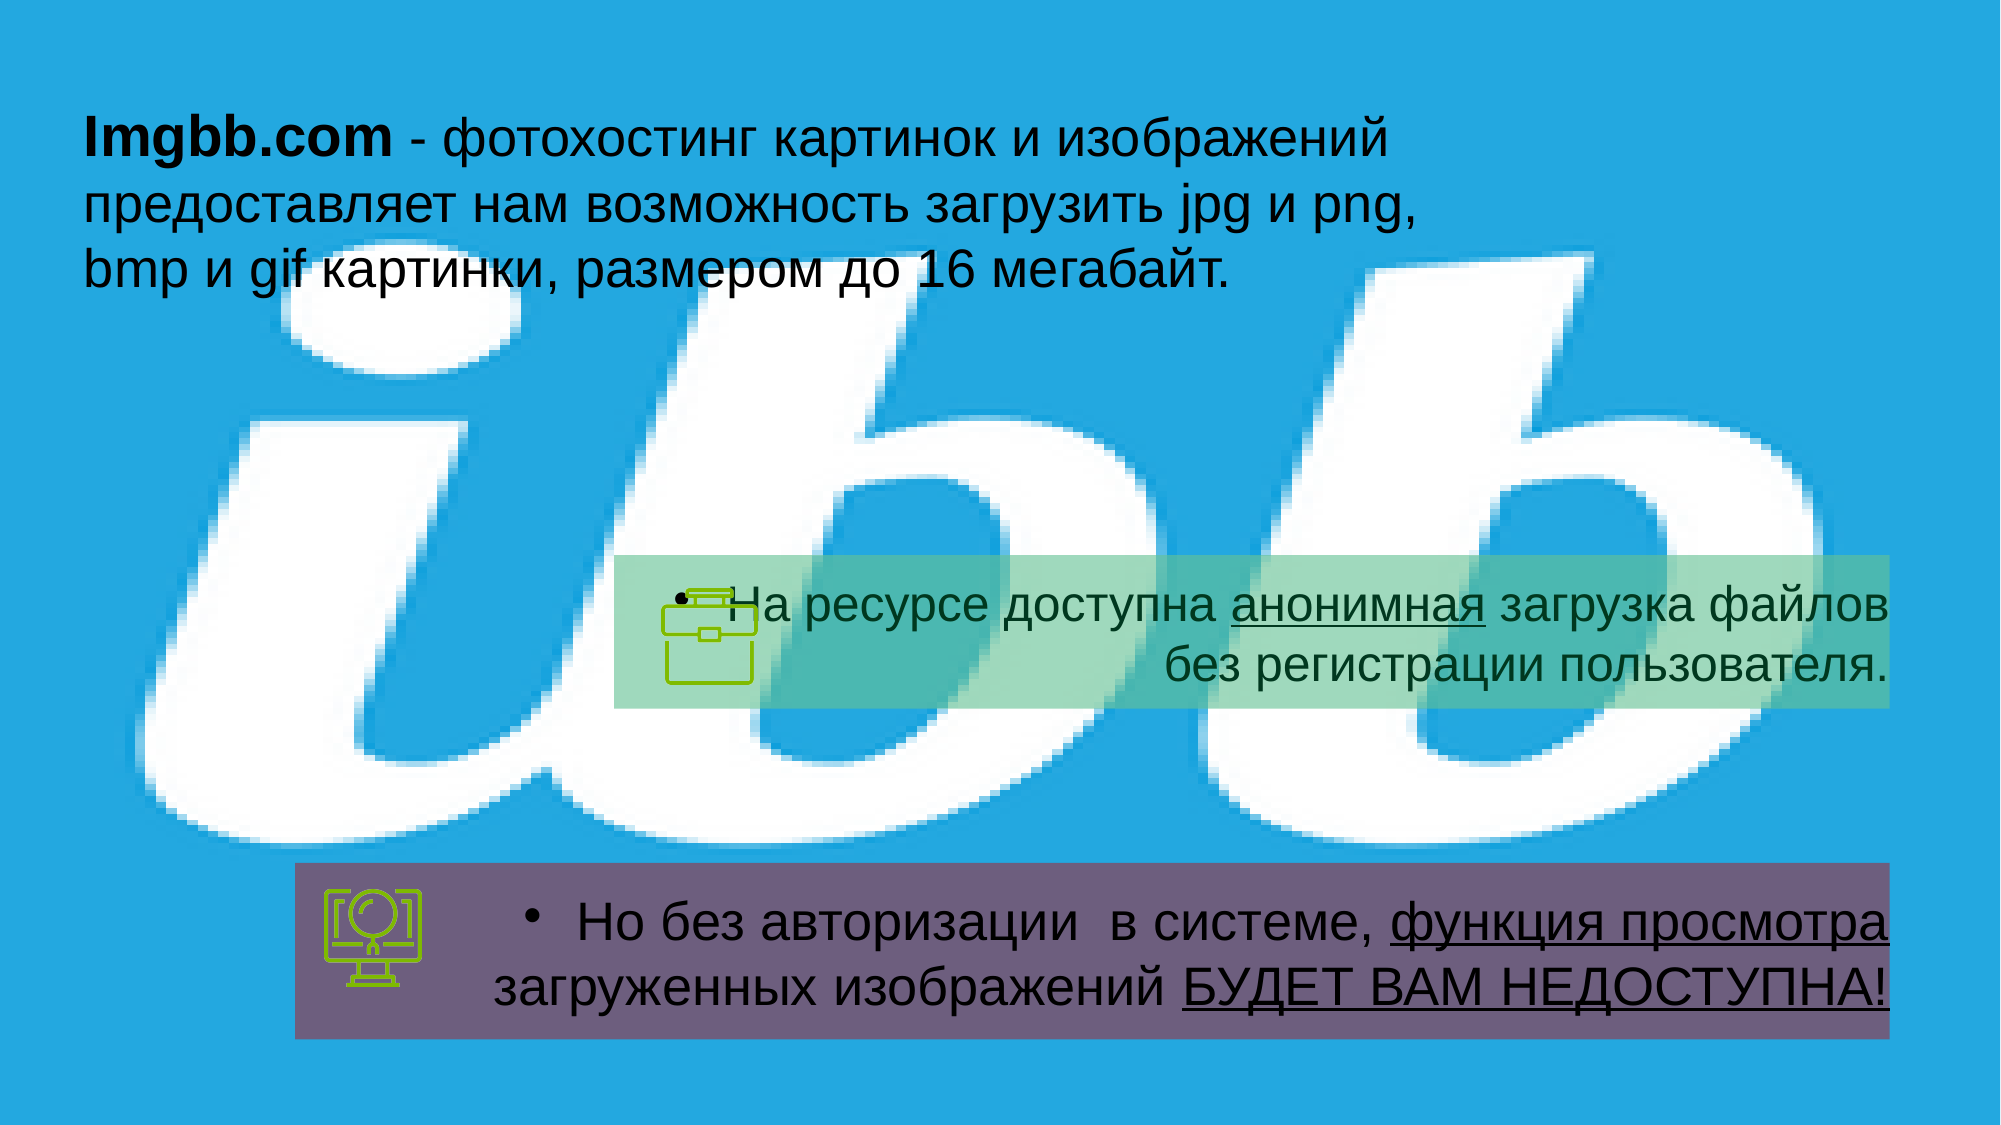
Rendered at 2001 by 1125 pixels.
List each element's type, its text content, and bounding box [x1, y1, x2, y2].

text_box Imgbb.com - фотохостинг картинок и изображений предоставляет нам возможность загрузить jpg и png, bmp и gif картинки, размером до 16 мегабайт. [83, 13, 1494, 384]
picture [0, 0, 2001, 1125]
text_box Но без авторизации в системе, функция просмотра загруженных изображений БУДЕТ ВАМ НЕДОСТУПНА! [295, 862, 1890, 1040]
text_box На ресурсе доступна анонимная загрузка файлов без регистрации пользователя. [614, 555, 1890, 709]
